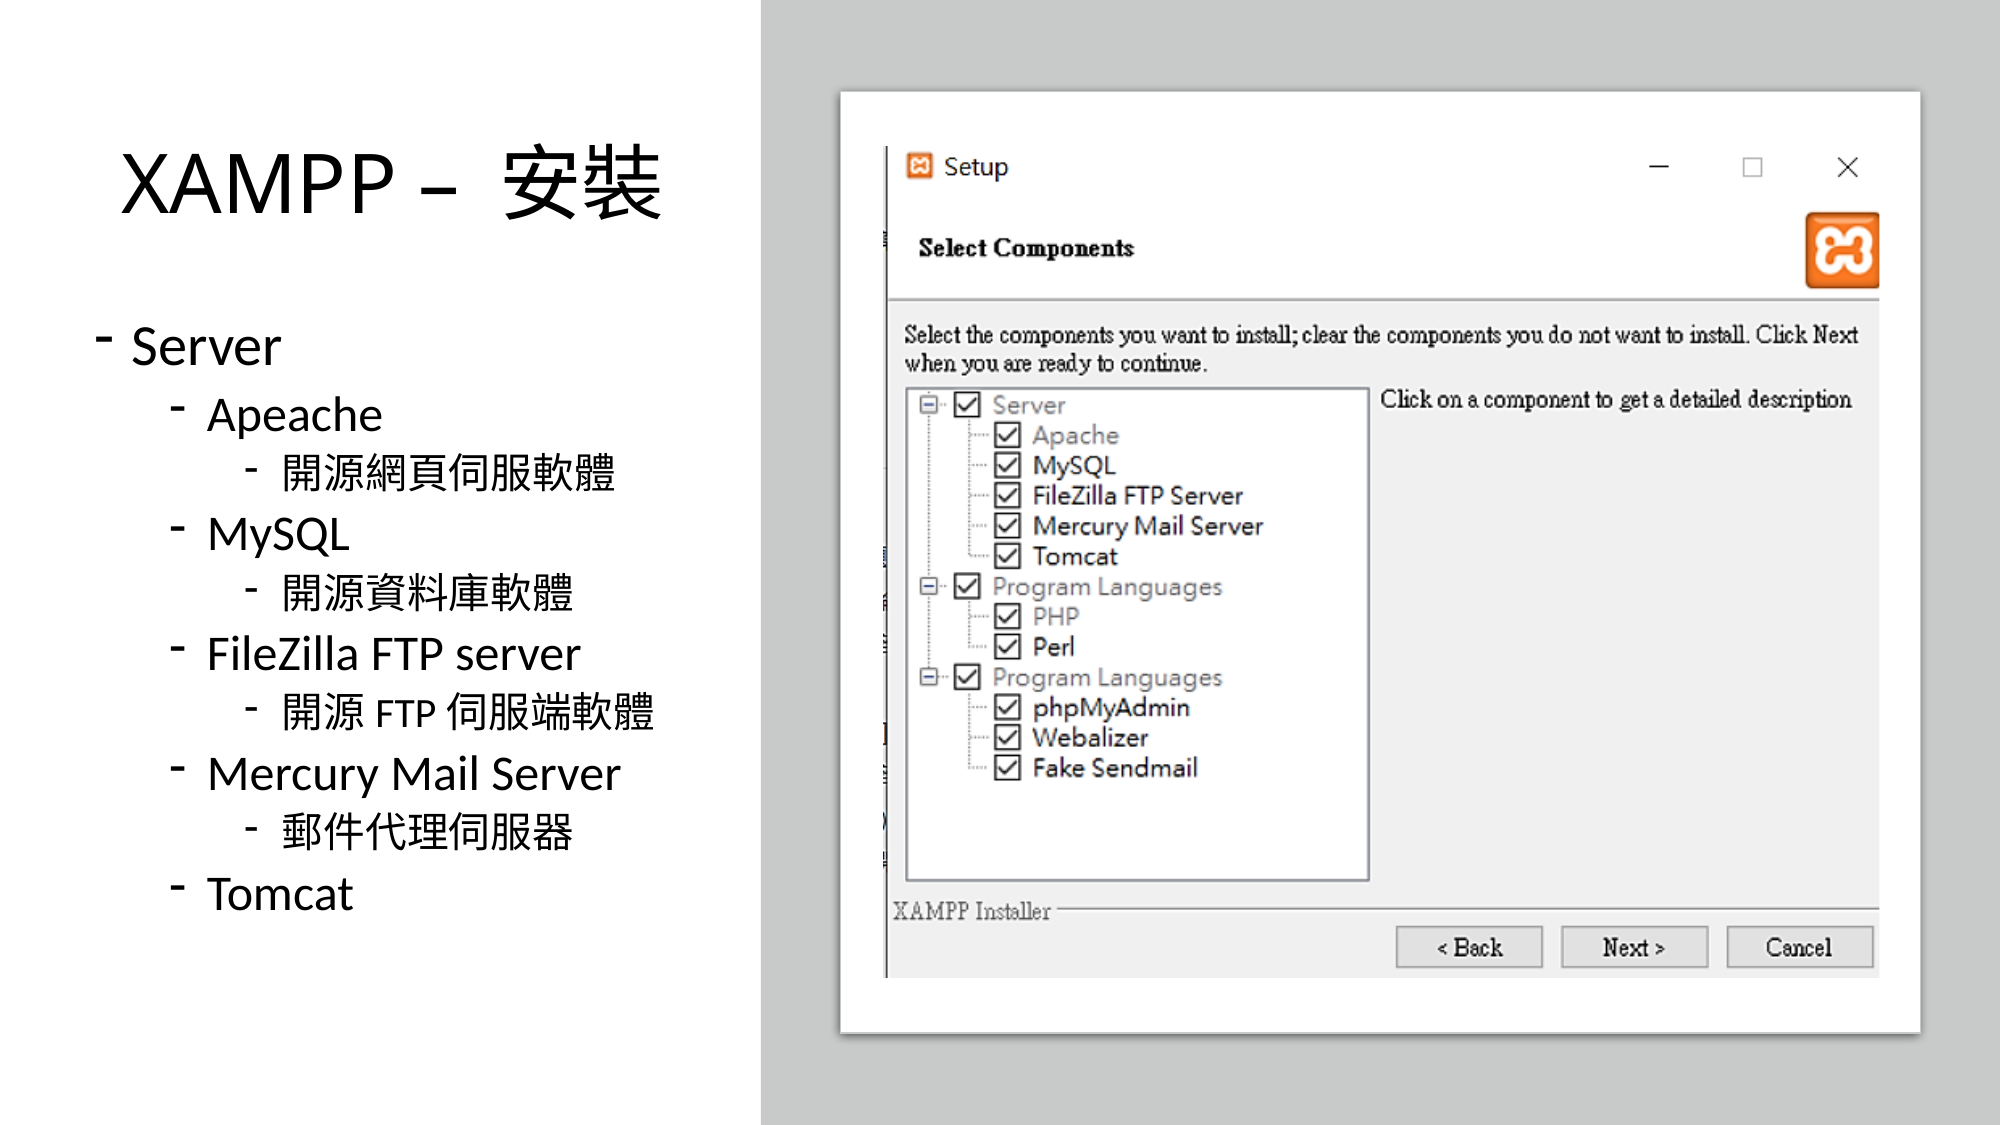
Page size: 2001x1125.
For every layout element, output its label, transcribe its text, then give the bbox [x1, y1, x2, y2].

list Server Apeache 開源網頁伺服軟體 MySQL 開源資料庫軟體 FileZilla FTP server 開源FTP伺服端軟體 Mercury Mail Server 郵件代理伺服器 Tomcat [79, 307, 682, 1021]
text_box [839, 90, 1922, 1034]
text_box [137, 277, 1863, 992]
text_box [760, 0, 2000, 1125]
picture [881, 146, 1880, 978]
title XAMPP – 安裝 [106, 103, 682, 307]
